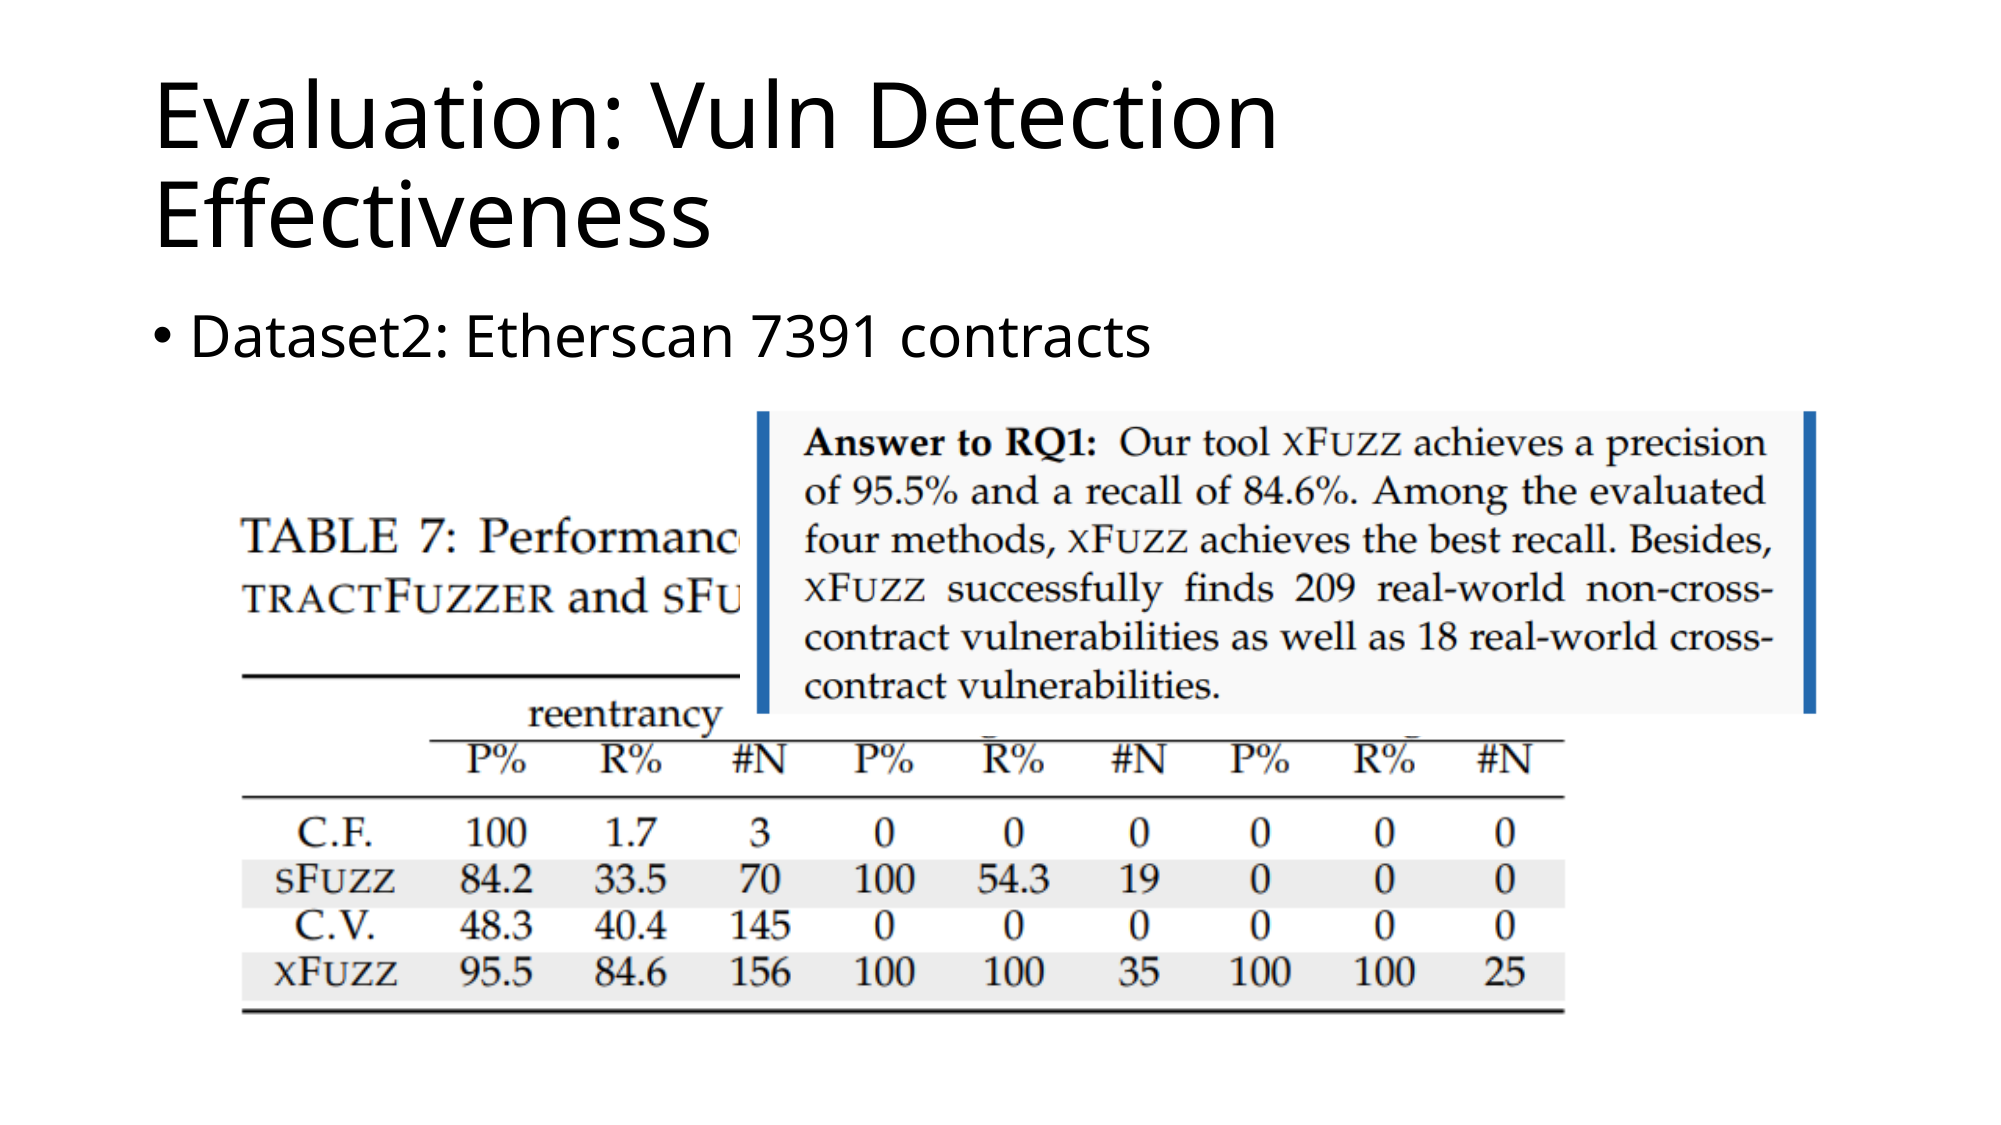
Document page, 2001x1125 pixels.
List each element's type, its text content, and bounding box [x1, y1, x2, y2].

title Evaluation: Vuln Detection Effectiveness [137, 59, 1863, 278]
picture [227, 388, 1832, 1036]
list Dataset2: Etherscan 7391 contracts [137, 299, 1863, 1014]
